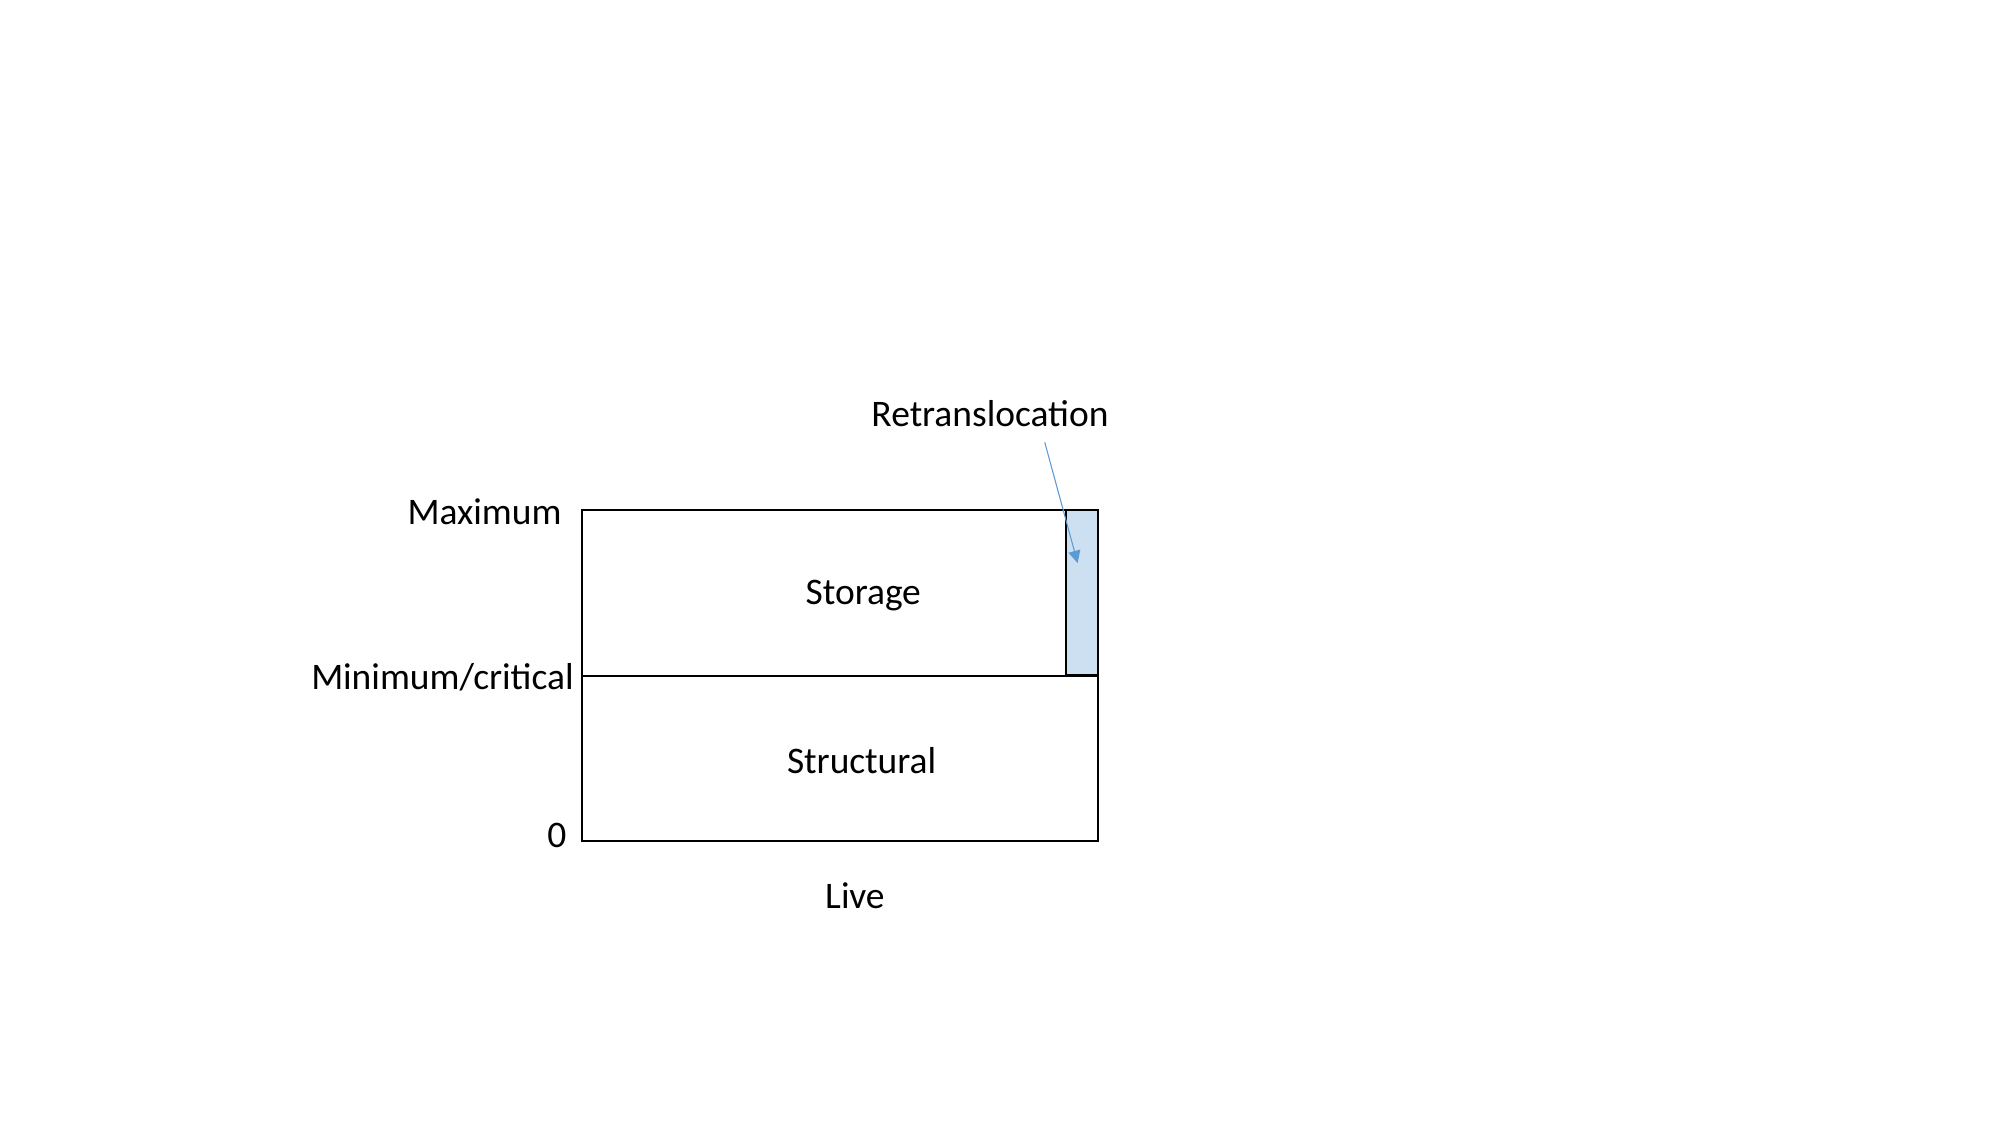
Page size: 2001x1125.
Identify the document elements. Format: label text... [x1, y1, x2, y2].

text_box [1044, 442, 1078, 564]
text_box [581, 509, 1099, 842]
text_box Retranslocation [856, 381, 1124, 442]
text_box 0 [532, 802, 582, 863]
text_box [1065, 509, 1099, 676]
text_box Maximum [393, 479, 577, 540]
text_box Minimum/critical [296, 645, 581, 705]
text_box Live [810, 863, 900, 924]
